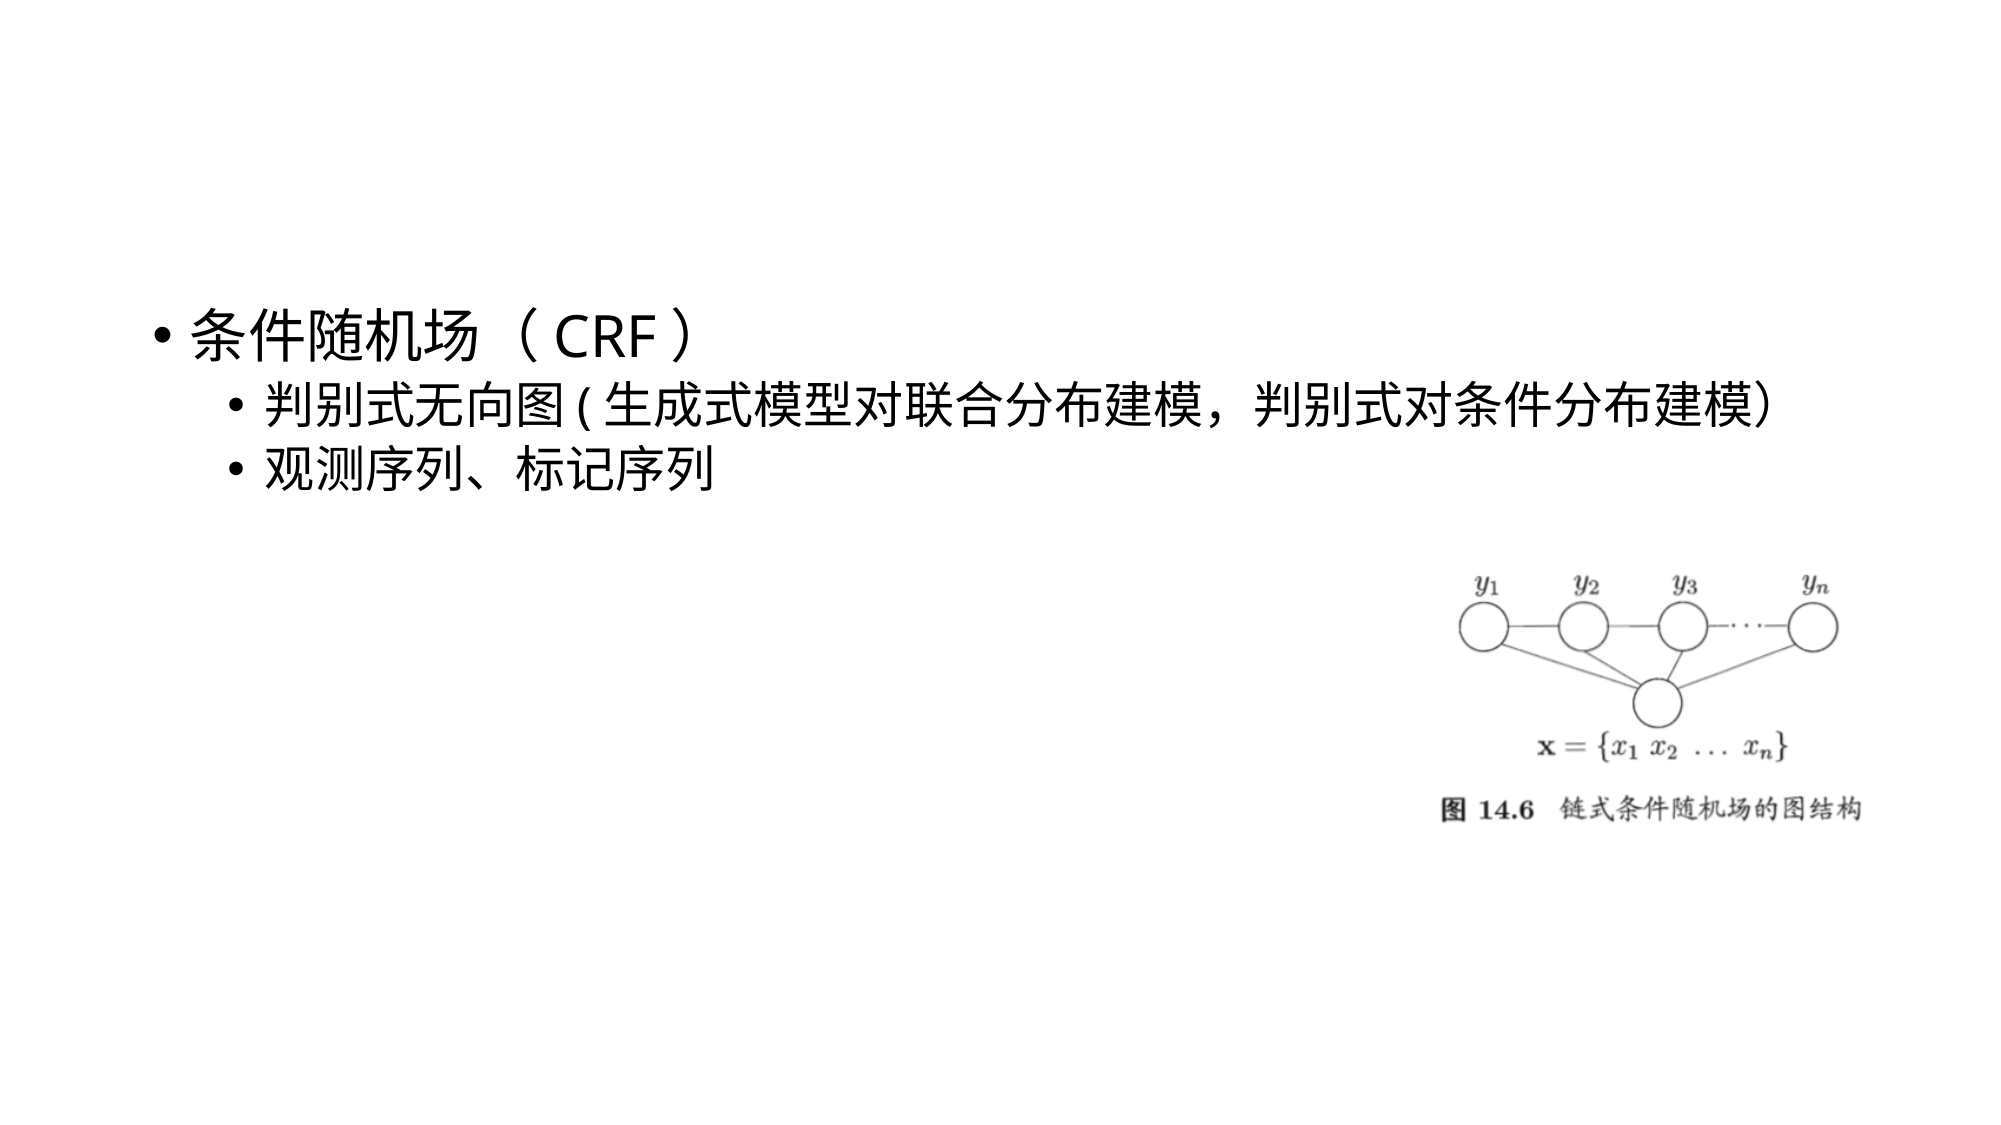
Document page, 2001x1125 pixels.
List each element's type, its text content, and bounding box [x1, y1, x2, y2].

list 条件随机场（CRF） 判别式无向图(生成式模型对联合分布建模，判别式对条件分布建模） 观测序列、标记序列 [137, 299, 1863, 1014]
picture [1416, 562, 1934, 846]
